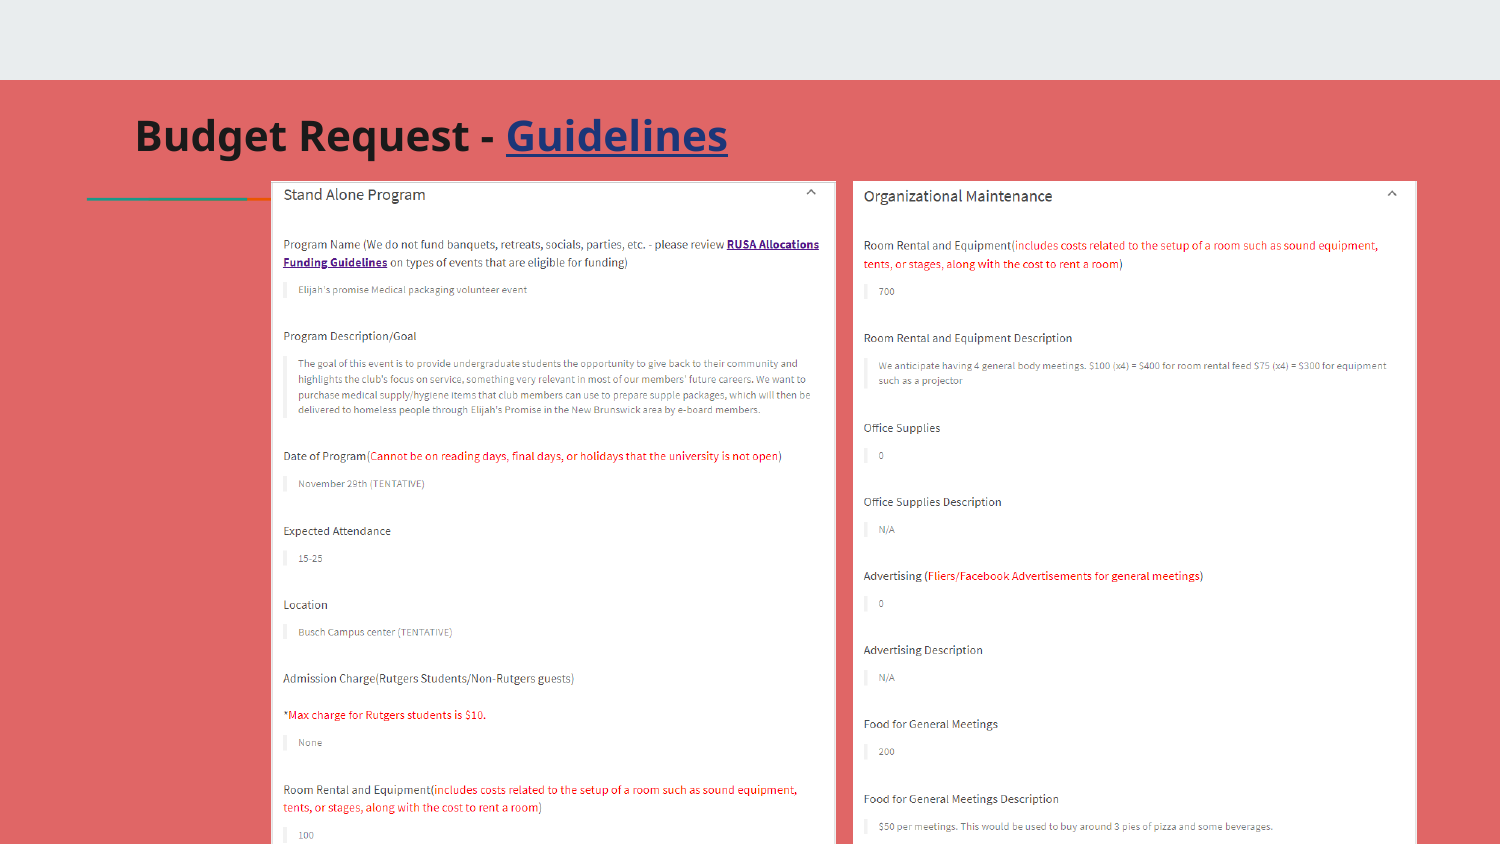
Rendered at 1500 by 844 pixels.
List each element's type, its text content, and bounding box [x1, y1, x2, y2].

title Budget Request - Guidelines [119, 93, 1381, 182]
picture [271, 181, 836, 844]
picture [852, 181, 1417, 844]
